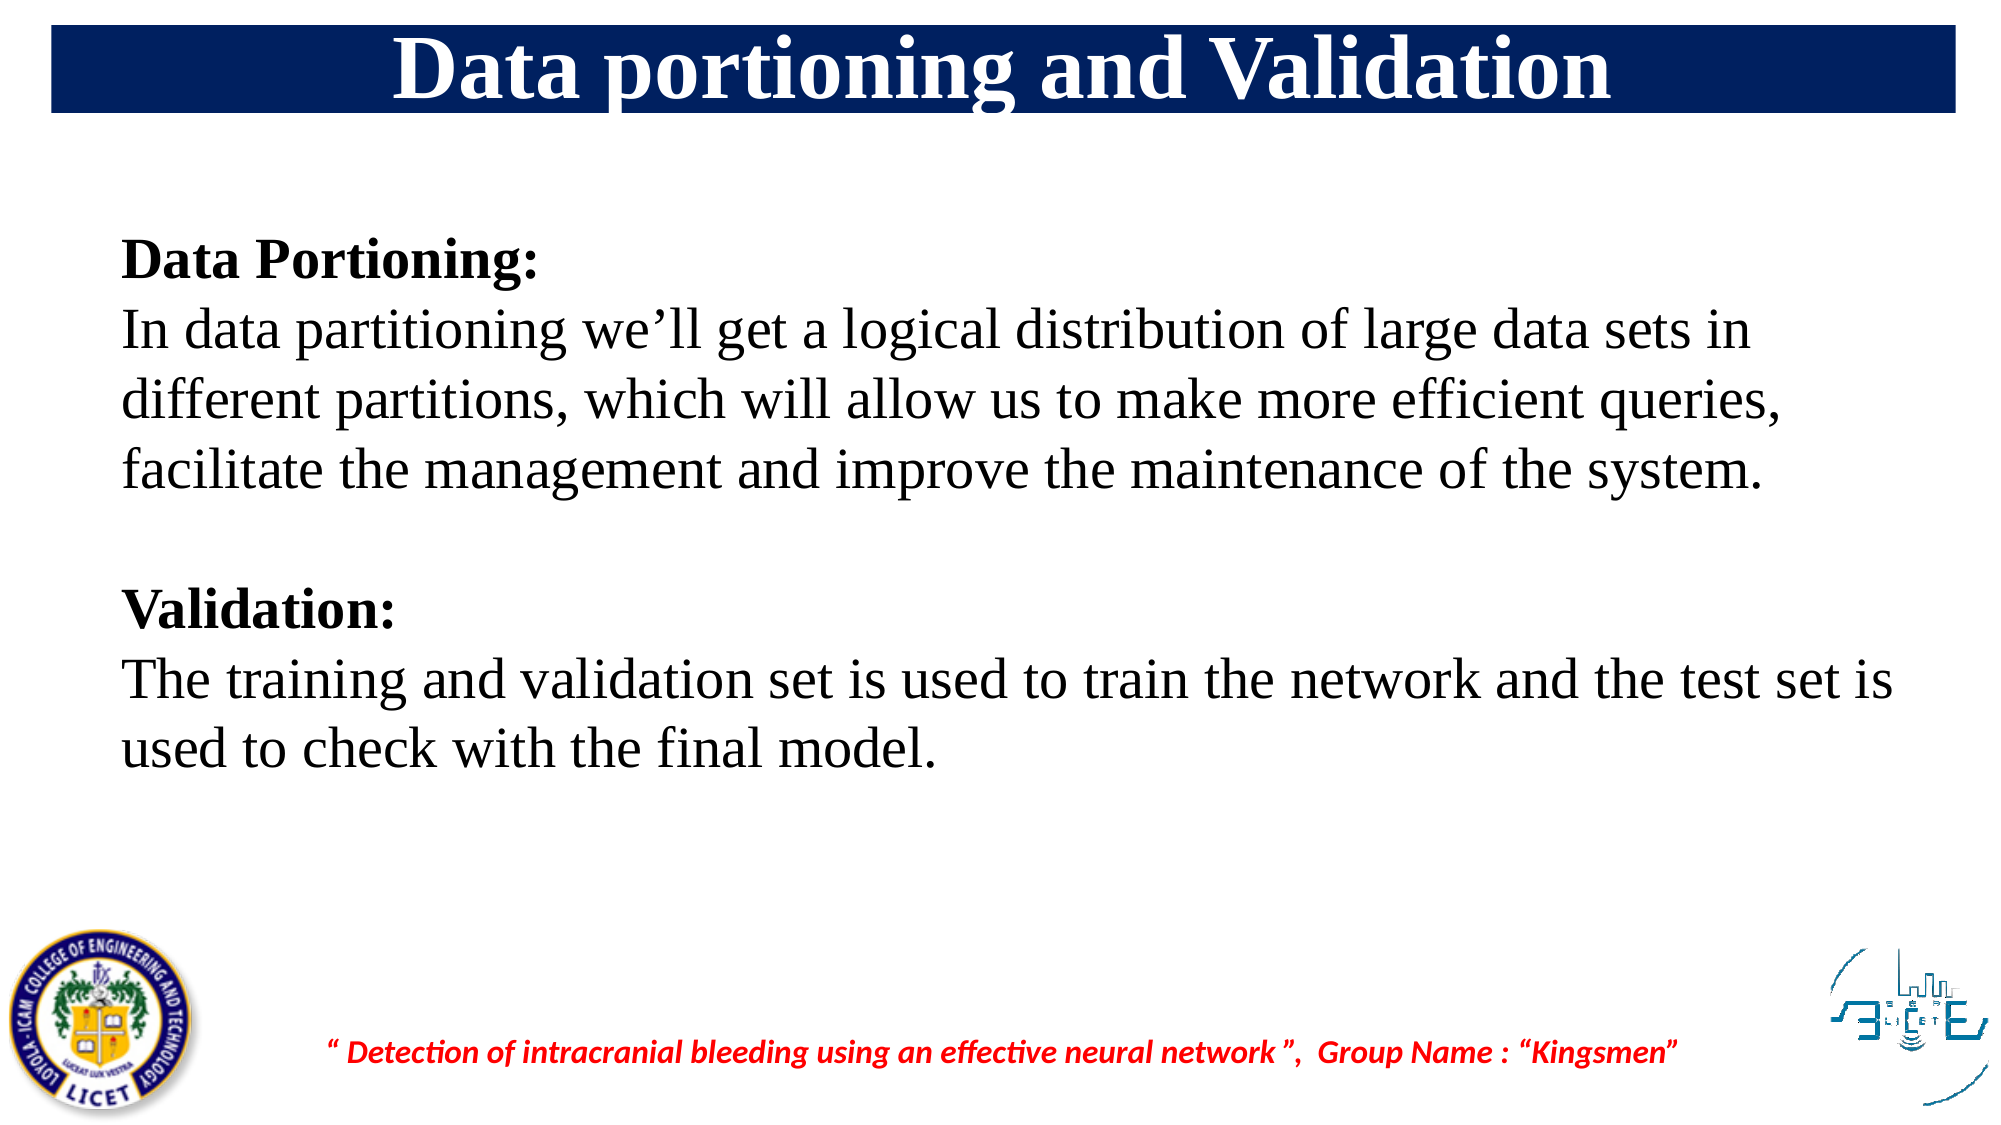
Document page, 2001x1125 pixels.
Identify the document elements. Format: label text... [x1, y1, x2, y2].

picture [1811, 929, 2001, 1125]
text_box Data Portioning: In data partitioning we’ll get a logical distribution of large data sets in different partitions, which will allow us to make more efficient queries, facilitate the management and improve the maintenance of the system. Validation: The training and validation set is used to train the network and the test set is used to check with the final model. [87, 212, 1913, 787]
text_box “ Detection of intracranial bleeding using an effective neural network ”, Group Name : “Kingsmen” [156, 1040, 1851, 1100]
text_box Data portioning and Validation [51, 25, 1956, 113]
picture [8, 929, 206, 1125]
